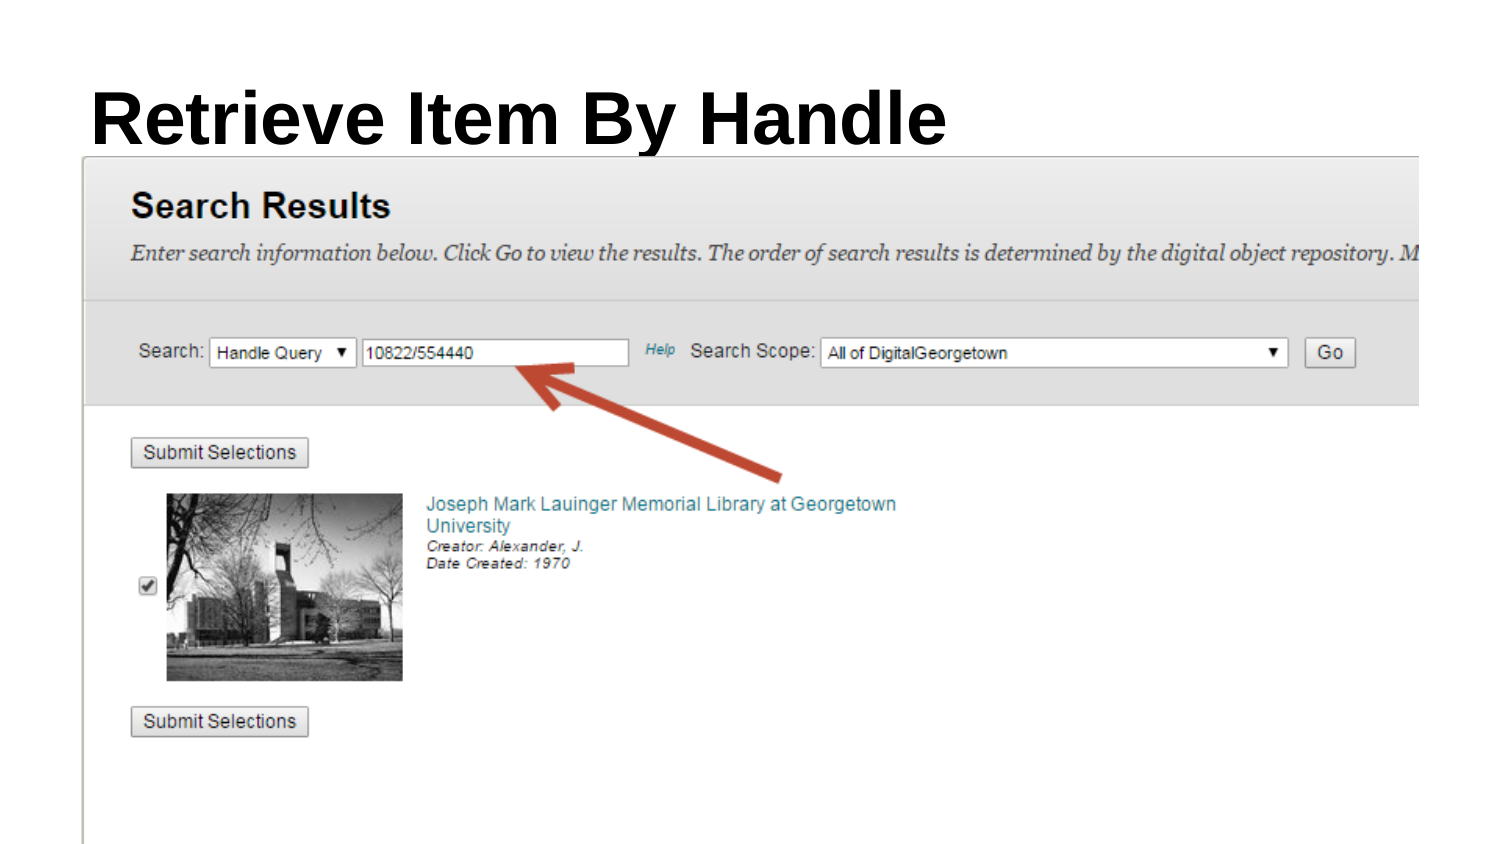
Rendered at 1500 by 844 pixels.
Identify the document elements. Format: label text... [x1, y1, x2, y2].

picture [80, 155, 1419, 844]
title Retrieve Item By Handle [75, 33, 1425, 175]
